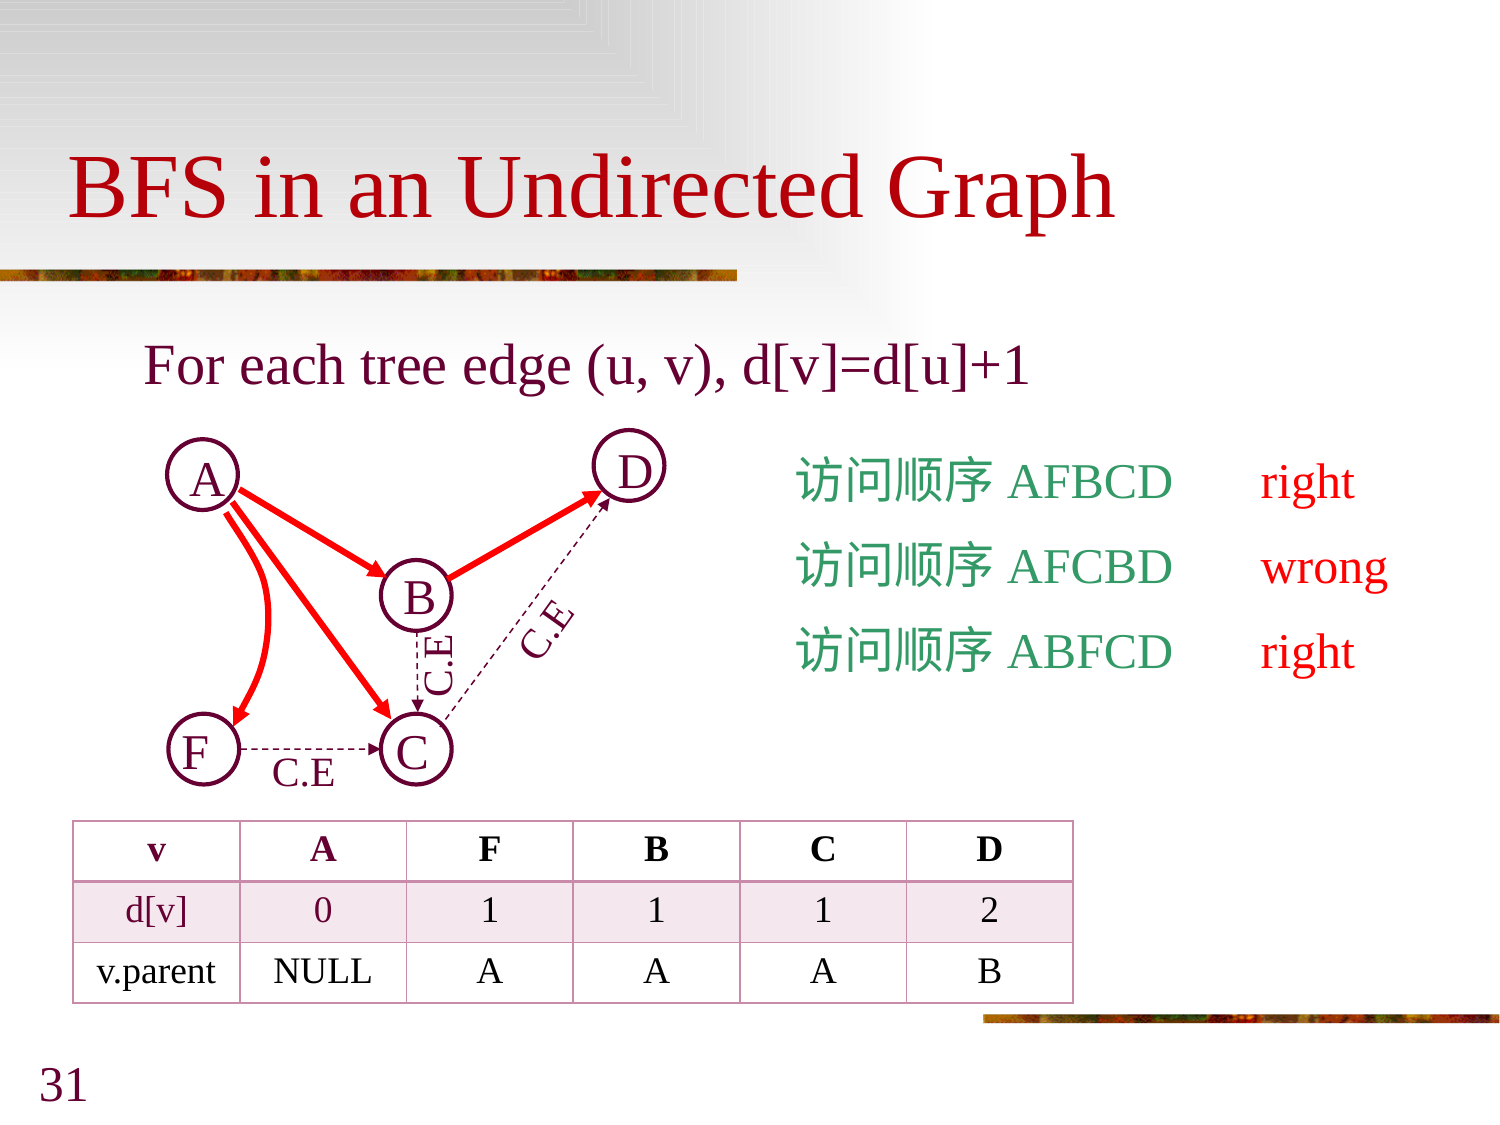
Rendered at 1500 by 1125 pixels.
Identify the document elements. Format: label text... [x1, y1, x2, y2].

table_cell 2 [907, 883, 1072, 942]
list For each tree edge (u, v), d[v]=d[u]+1 [53, 318, 1401, 994]
text_box D [602, 431, 699, 507]
table_cell d[v] [74, 883, 239, 942]
text_box C [380, 712, 477, 787]
table_cell B [907, 943, 1072, 1002]
table_cell 0 [241, 883, 406, 942]
text_box B [388, 557, 485, 632]
slide_number 31 [23, 1043, 337, 1119]
table_cell 1 [407, 883, 572, 942]
text_box [167, 453, 174, 496]
text_box [232, 501, 392, 720]
table_cell A [407, 943, 572, 1002]
table_cell A [741, 943, 906, 1002]
text_box C.E [402, 579, 468, 713]
text_box [380, 574, 388, 617]
title BFS in an Undirected Graph [52, 118, 1469, 244]
table_header C [741, 822, 906, 880]
text_box [271, 508, 387, 578]
text_box F [166, 712, 263, 787]
table_cell 1 [574, 883, 739, 942]
text_box C.E [490, 539, 621, 686]
table_header D [907, 822, 1072, 880]
text_box [485, 490, 602, 558]
text_box C.E [257, 737, 391, 803]
table_cell 1 [741, 883, 906, 942]
picture [983, 1013, 1500, 1026]
text_box [593, 442, 602, 489]
table_cell NULL [241, 943, 406, 1002]
table_header F [407, 822, 572, 880]
table_header A [241, 822, 406, 880]
table_header B [574, 822, 739, 880]
text_box 访问顺序AFBCD right 访问顺序AFCBD wrong 访问顺序ABFCD right [780, 440, 1491, 771]
table_cell v.parent [74, 943, 239, 1002]
text_box [597, 501, 609, 513]
table_cell A [574, 943, 739, 1002]
picture [0, 268, 737, 285]
text_box [225, 514, 269, 712]
table_header v [74, 822, 239, 880]
text_box A [174, 438, 271, 514]
